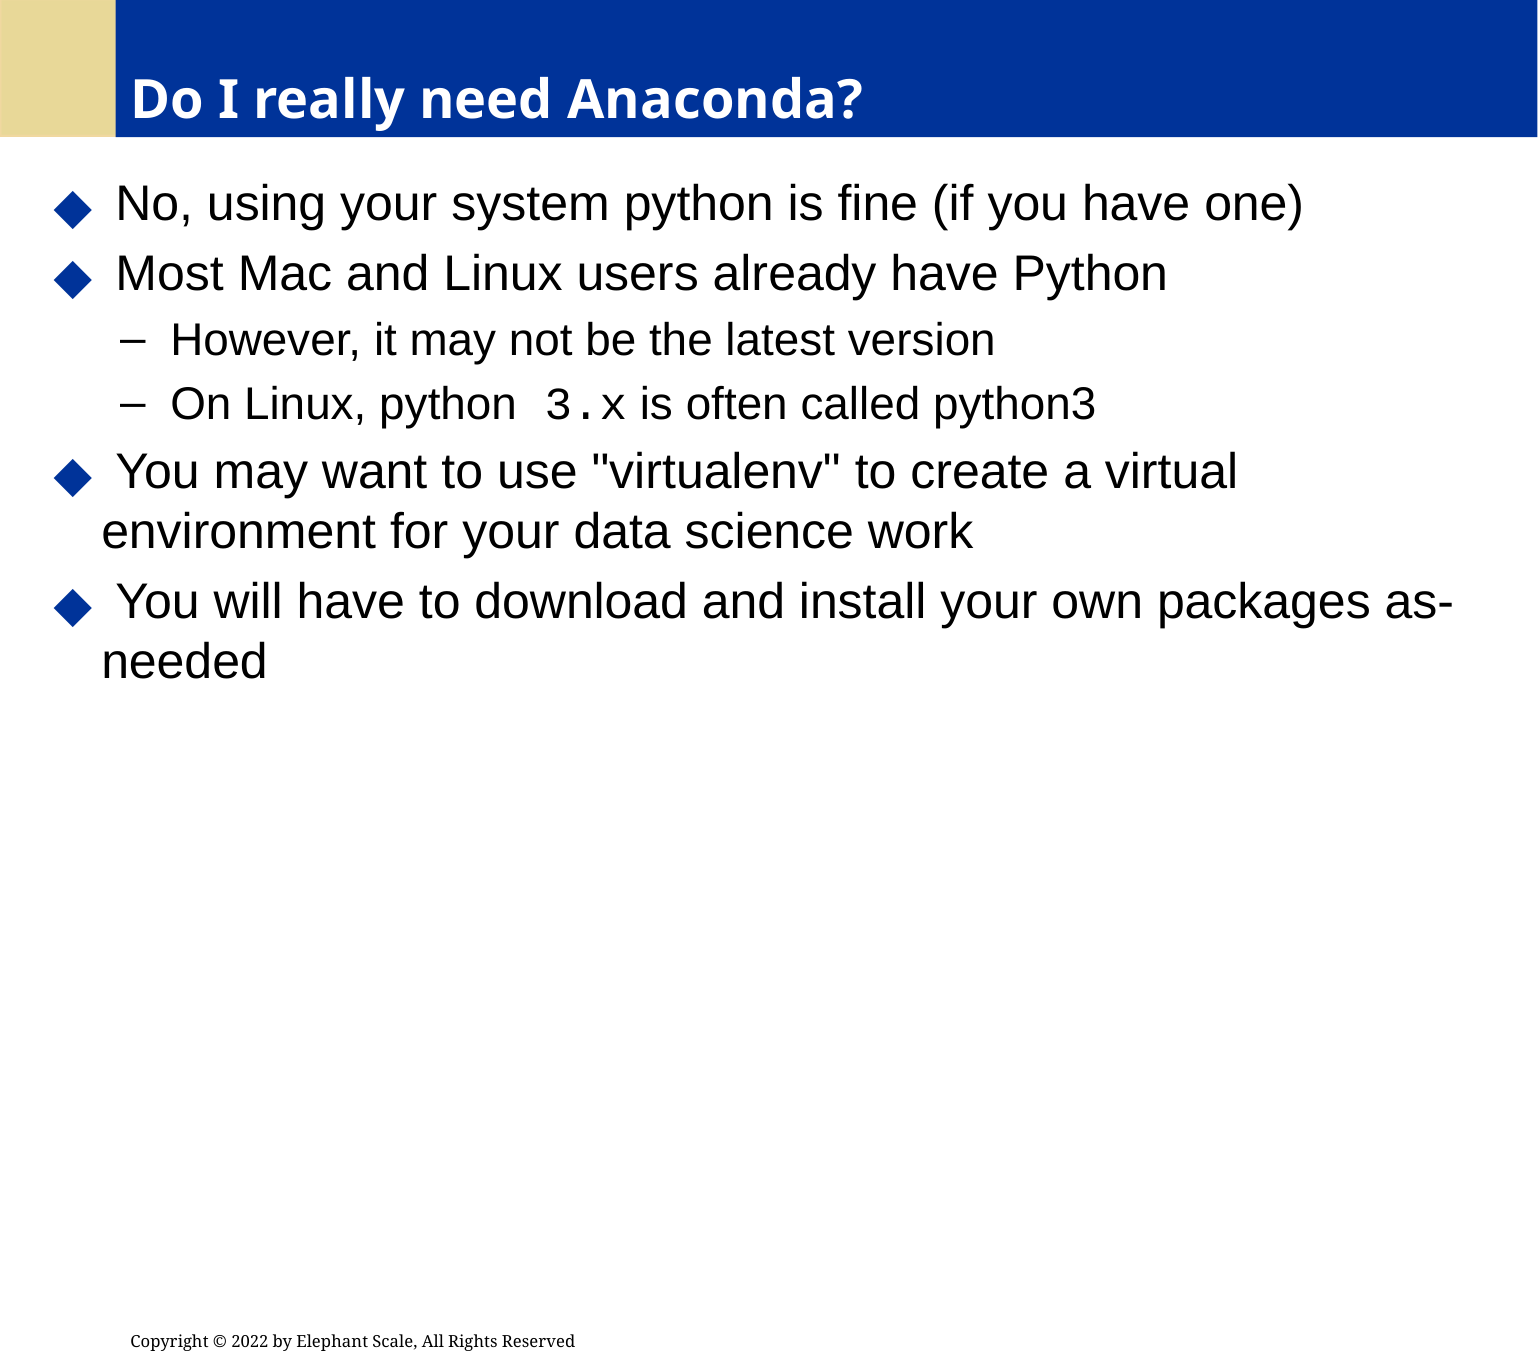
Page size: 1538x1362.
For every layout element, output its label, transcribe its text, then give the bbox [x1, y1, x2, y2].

picture [0, 0, 115, 137]
text_box Copyright © 2022 by Elephant Scale, All Rights Reserved [115, 1322, 1538, 1358]
list No, using your system python is fine (if you have one) Most Mac and Linux users already have Python However, it may not be the latest version On Linux, python 3.x is often called python3 You may want to use "virtualenv" to create a virtual environment for your data science work You will have to download and install your own packages as-needed [38, 163, 1499, 1284]
title Do I really need Anaconda? [115, 0, 1538, 138]
